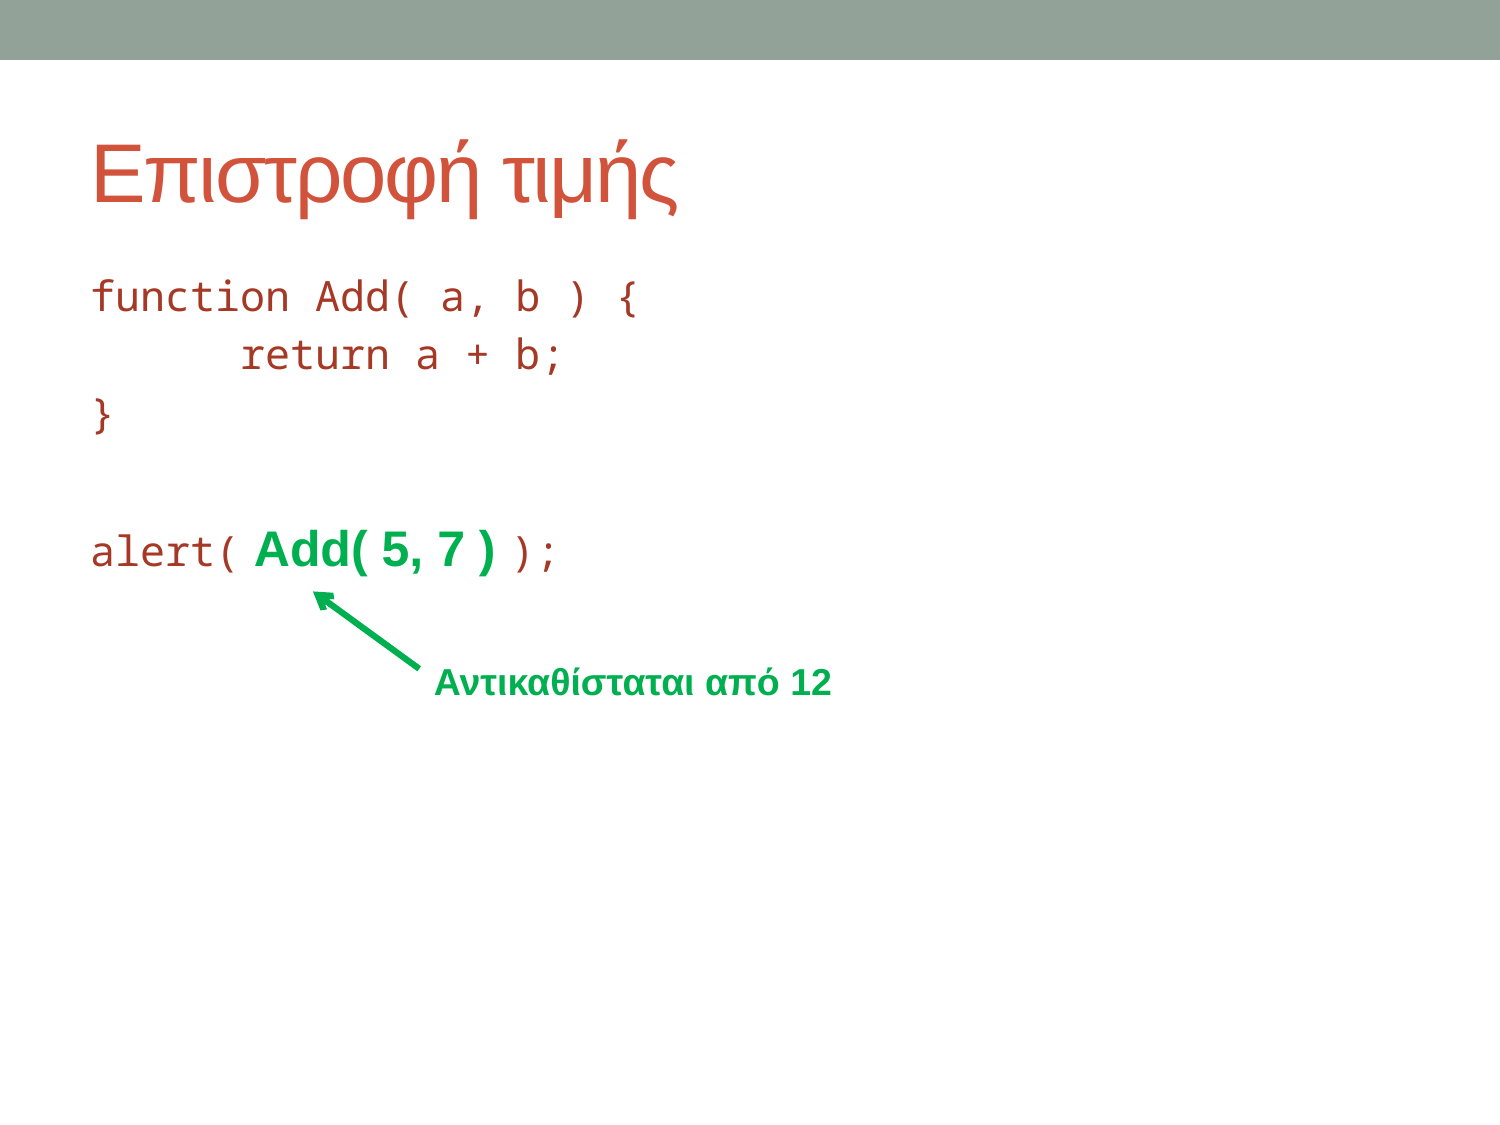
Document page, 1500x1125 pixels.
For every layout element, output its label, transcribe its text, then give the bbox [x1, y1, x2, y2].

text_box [312, 591, 420, 669]
text_box Αντικαθίσταται από 12 [419, 650, 930, 710]
title Επιστροφή τιμής [75, 87, 1425, 250]
list function Add( a, b ) { return a + b; } alert( Add( 5, 7 ) ); [75, 262, 1425, 1063]
